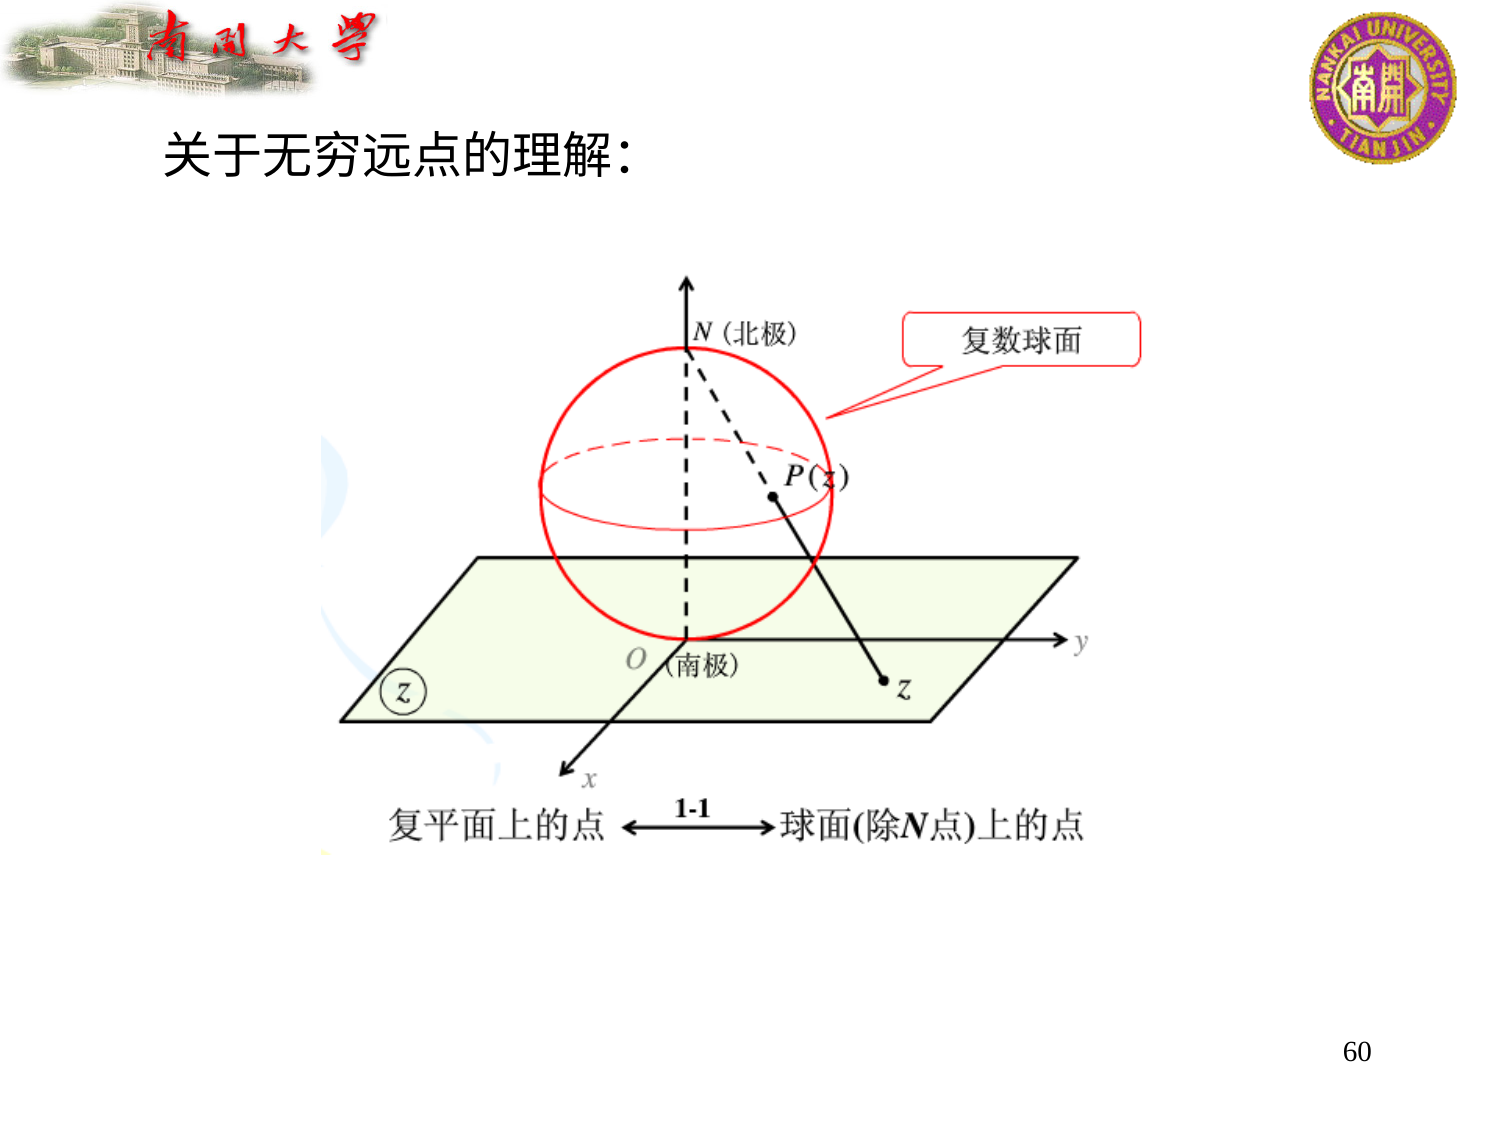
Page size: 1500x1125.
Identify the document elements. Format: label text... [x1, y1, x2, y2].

picture [320, 270, 1180, 855]
picture [1262, 0, 1500, 178]
slide_number 60 [1074, 1024, 1388, 1101]
text_box 关于无穷远点的理解： [147, 115, 1312, 191]
picture [0, 0, 388, 100]
